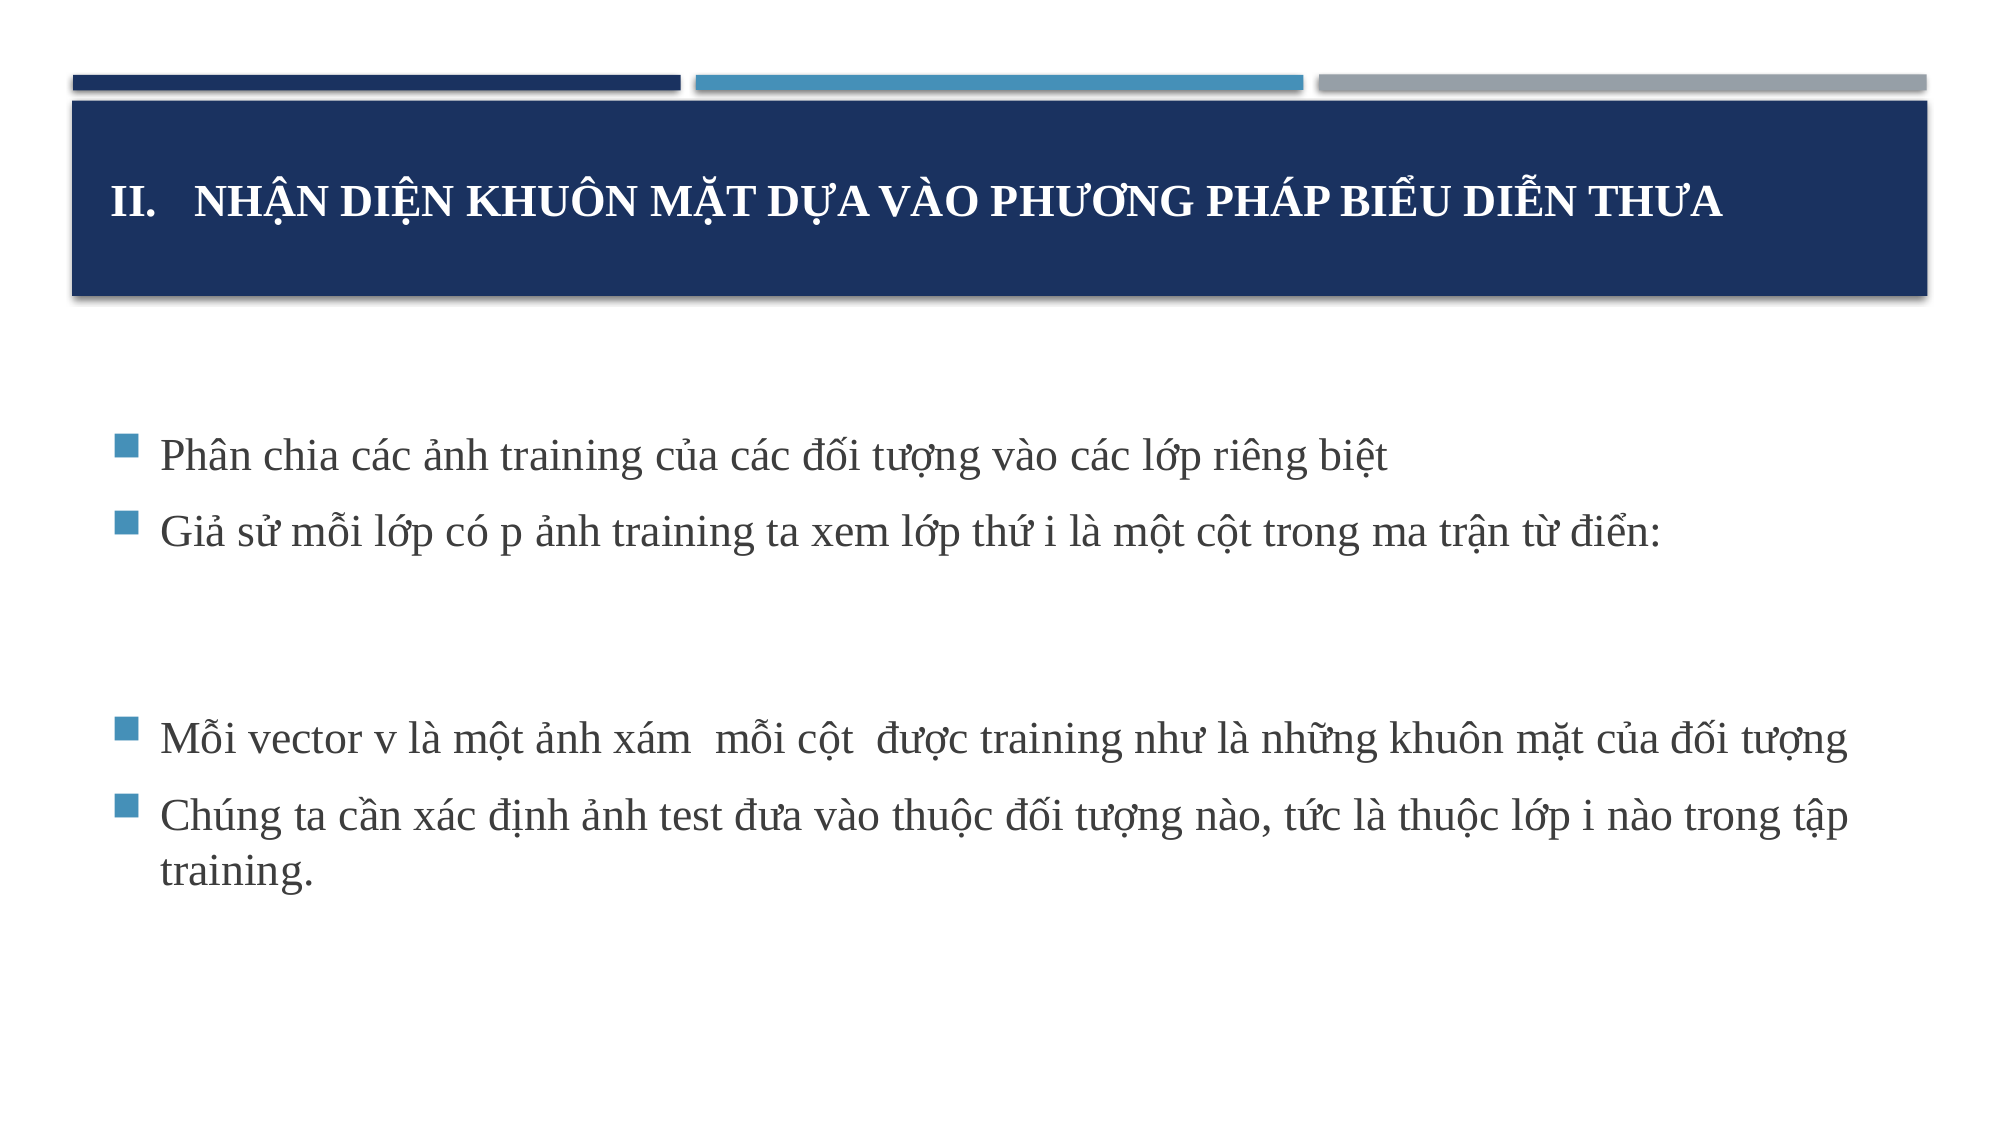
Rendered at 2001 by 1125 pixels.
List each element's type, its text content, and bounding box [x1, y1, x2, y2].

title NHẬN DIỆN KHUÔN MẶT DỰA VÀO PHƯƠNG PHÁP BIỂU DIỄN THƯA [95, 115, 1905, 282]
